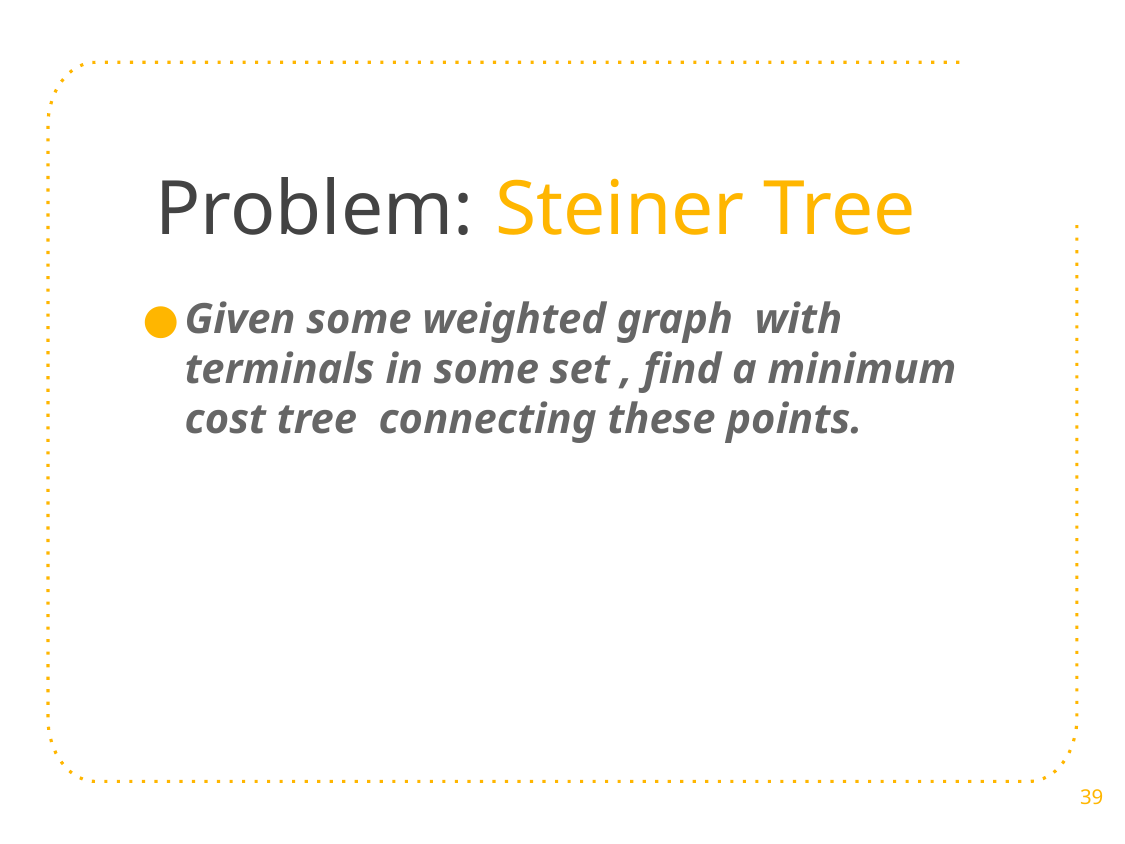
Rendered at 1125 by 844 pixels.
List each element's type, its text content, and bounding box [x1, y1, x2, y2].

title Problem: Steiner Tree [140, 136, 1012, 278]
slide_number 39 [1058, 753, 1125, 844]
